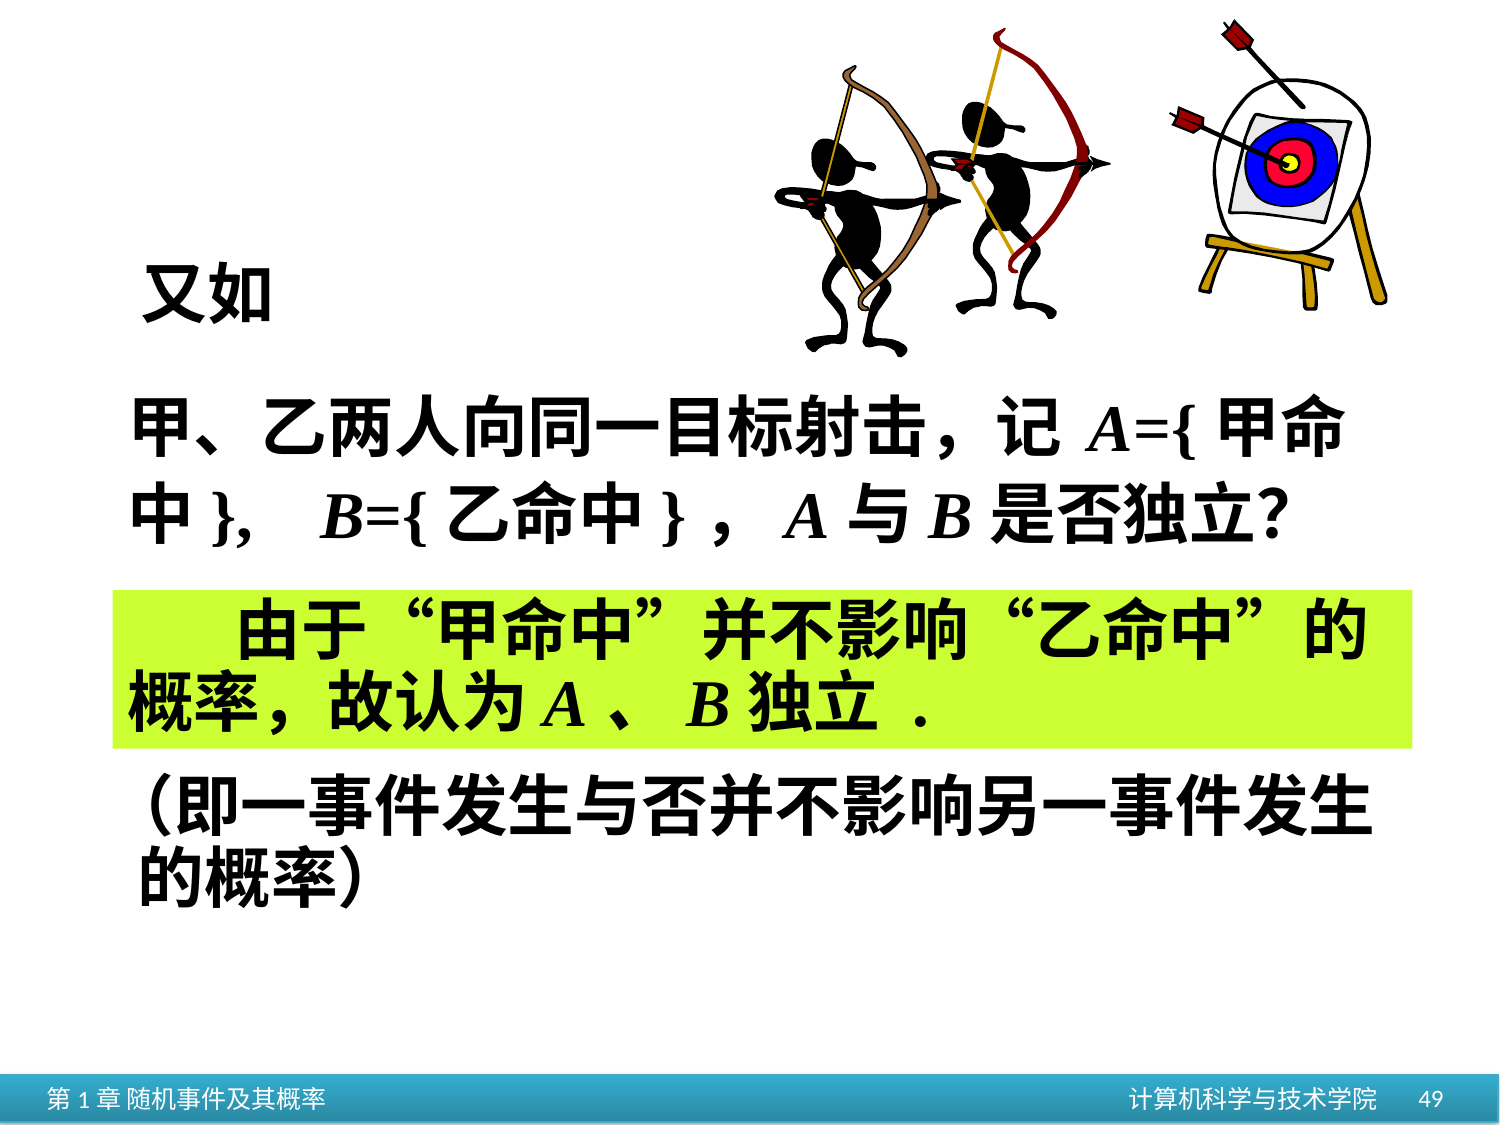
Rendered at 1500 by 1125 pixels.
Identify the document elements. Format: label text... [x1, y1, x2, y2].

text_box （即一事件发生与否并不影响另一事件发生 的概率） [92, 765, 1425, 924]
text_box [112, 243, 1438, 575]
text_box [774, 18, 1388, 357]
text_box 由于“甲命中”并不影响“乙命中”的概率，故认为A、B独立 . [112, 590, 1413, 749]
